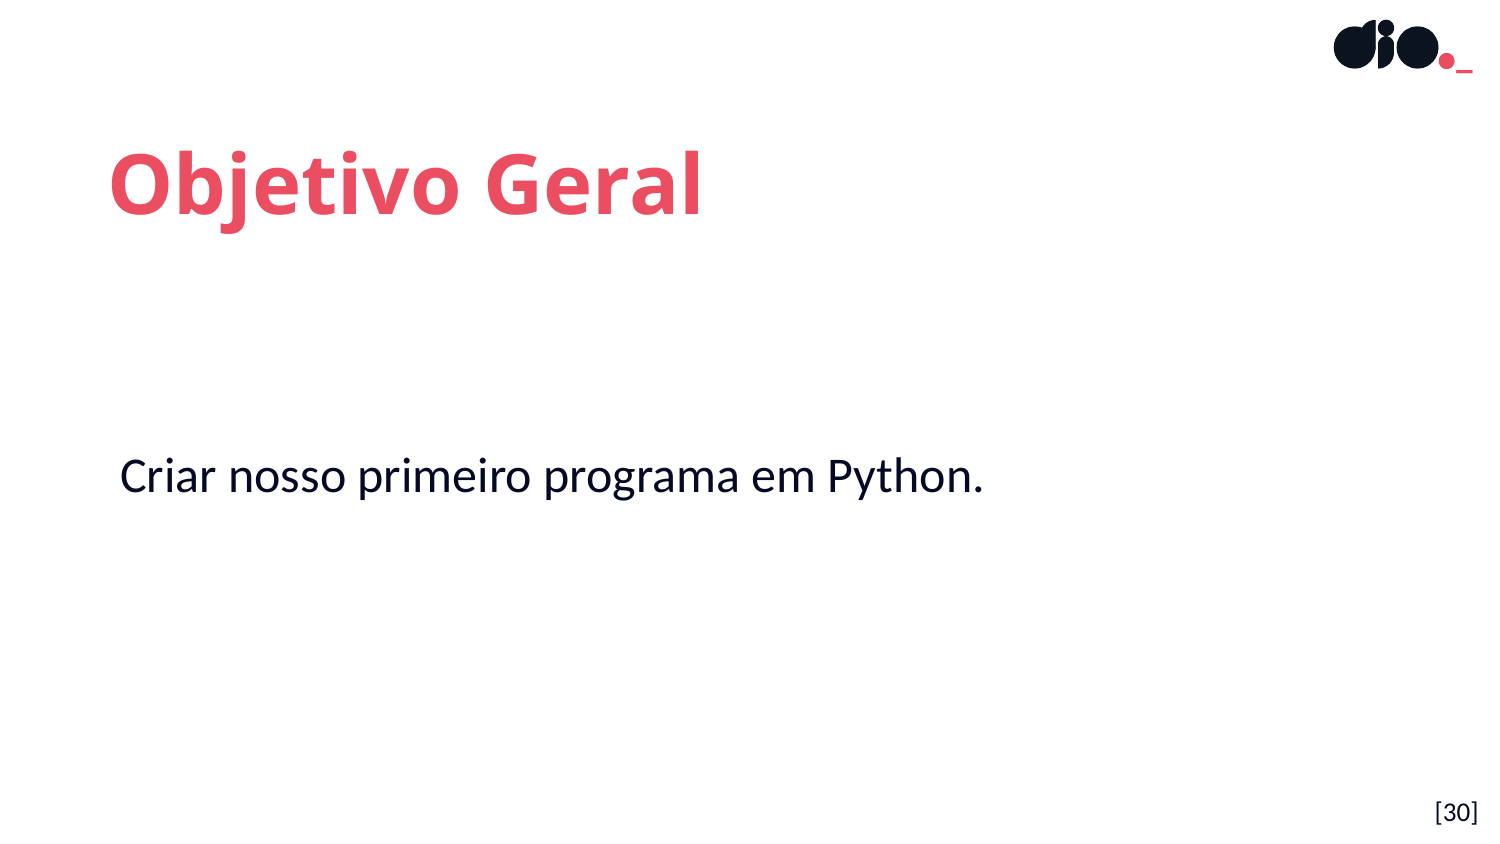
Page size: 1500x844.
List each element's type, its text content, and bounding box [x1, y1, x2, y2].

text_box Objetivo Geral [92, 104, 1408, 243]
text_box Criar nosso primeiro programa em Python. [92, 304, 1408, 641]
picture [1333, 19, 1473, 74]
slide_number [30] [1403, 779, 1494, 844]
